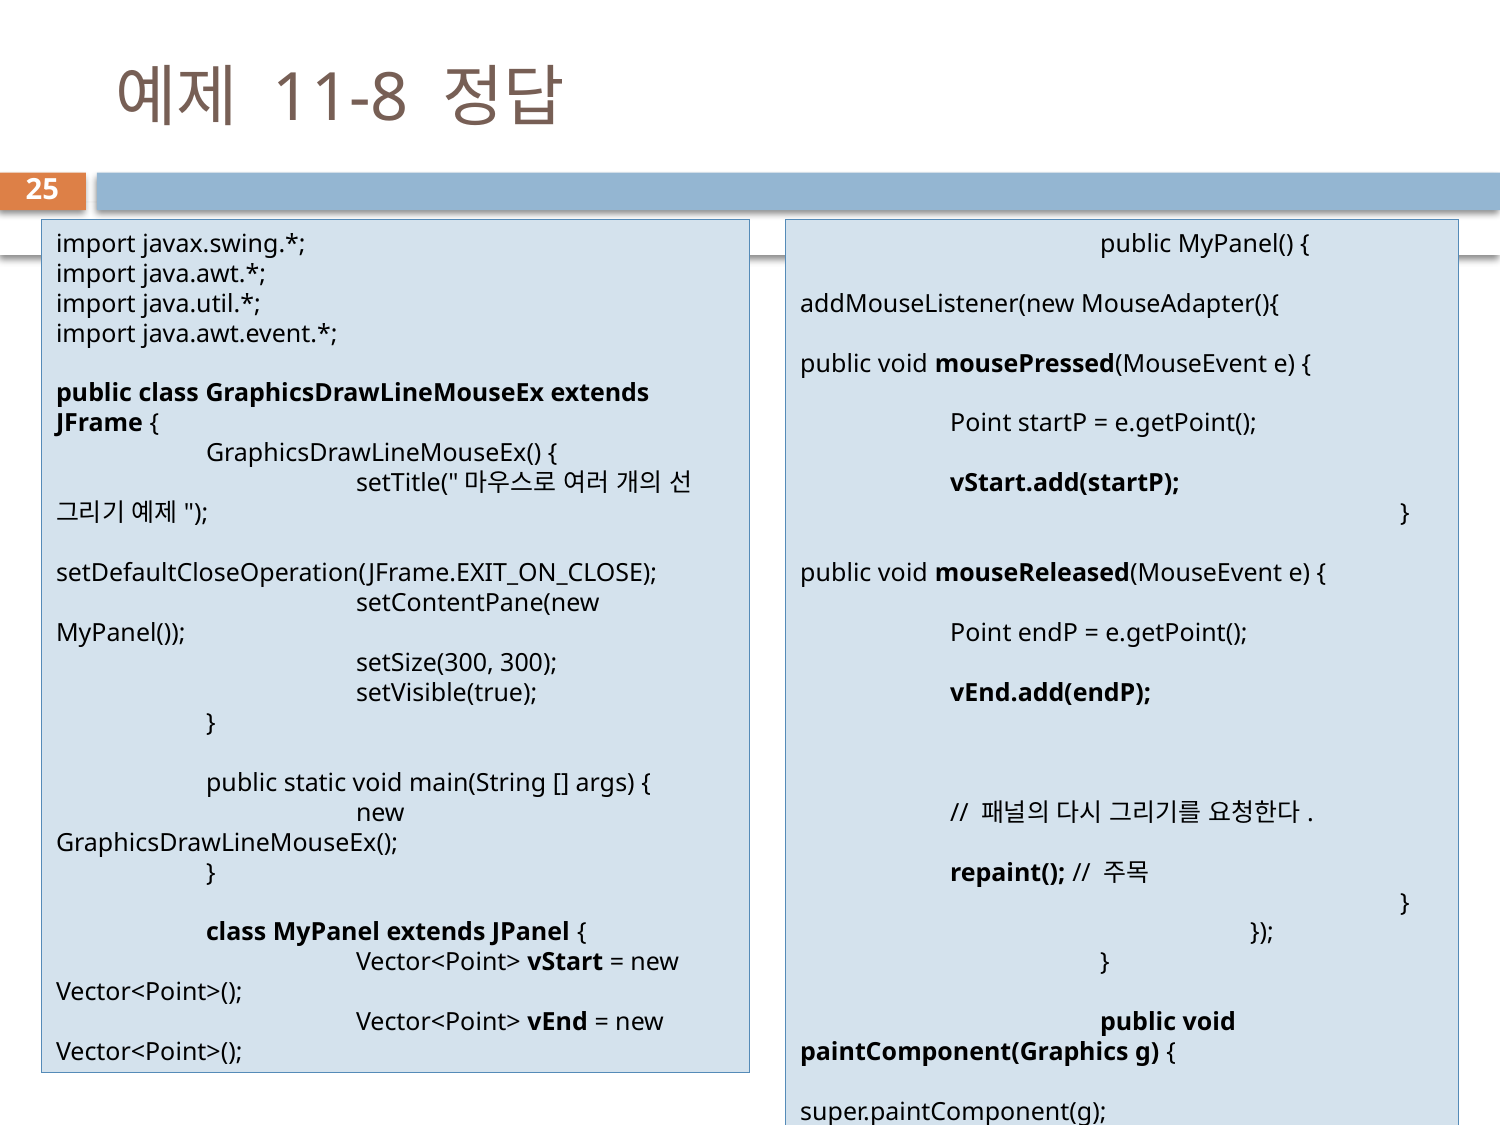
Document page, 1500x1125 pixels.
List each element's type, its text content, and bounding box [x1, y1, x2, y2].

text_box import javax.swing.*; import java.awt.*; import java.util.*; import java.awt.event.*; public class GraphicsDrawLineMouseEx extends JFrame { GraphicsDrawLineMouseEx() { setTitle("마우스로 여러 개의 선 그리기 예제"); setDefaultCloseOperation(JFrame.EXIT_ON_CLOSE); setContentPane(new MyPanel()); setSize(300, 300); setVisible(true); } public static void main(String [] args) { new GraphicsDrawLineMouseEx(); } class MyPanel extends JPanel { Vector<Point> vStart = new Vector<Point>(); Vector<Point> vEnd = new Vector<Point>(); [41, 219, 750, 1073]
title 예제 11-8 정답 [100, 37, 1438, 149]
slide_number 25 [0, 170, 87, 211]
text_box public MyPanel() { addMouseListener(new MouseAdapter(){ public void mousePressed(MouseEvent e) { Point startP = e.getPoint(); vStart.add(startP); } public void mouseReleased(MouseEvent e) { Point endP = e.getPoint(); vEnd.add(endP); // 패널의 다시 그리기를 요청한다. repaint(); // 주목 } }); } public void paintComponent(Graphics g) { super.paintComponent(g); g.setColor(Color.BLUE); for(int i=0; i<vStart.size(); i++) { Point s = vStart.elementAt(i); Point e = vEnd.elementAt(i); g.drawLine((int)s.getX(), (int)s.getY(), (int)e.getX(), (int)e.getY()); } } } } [785, 219, 1459, 1125]
